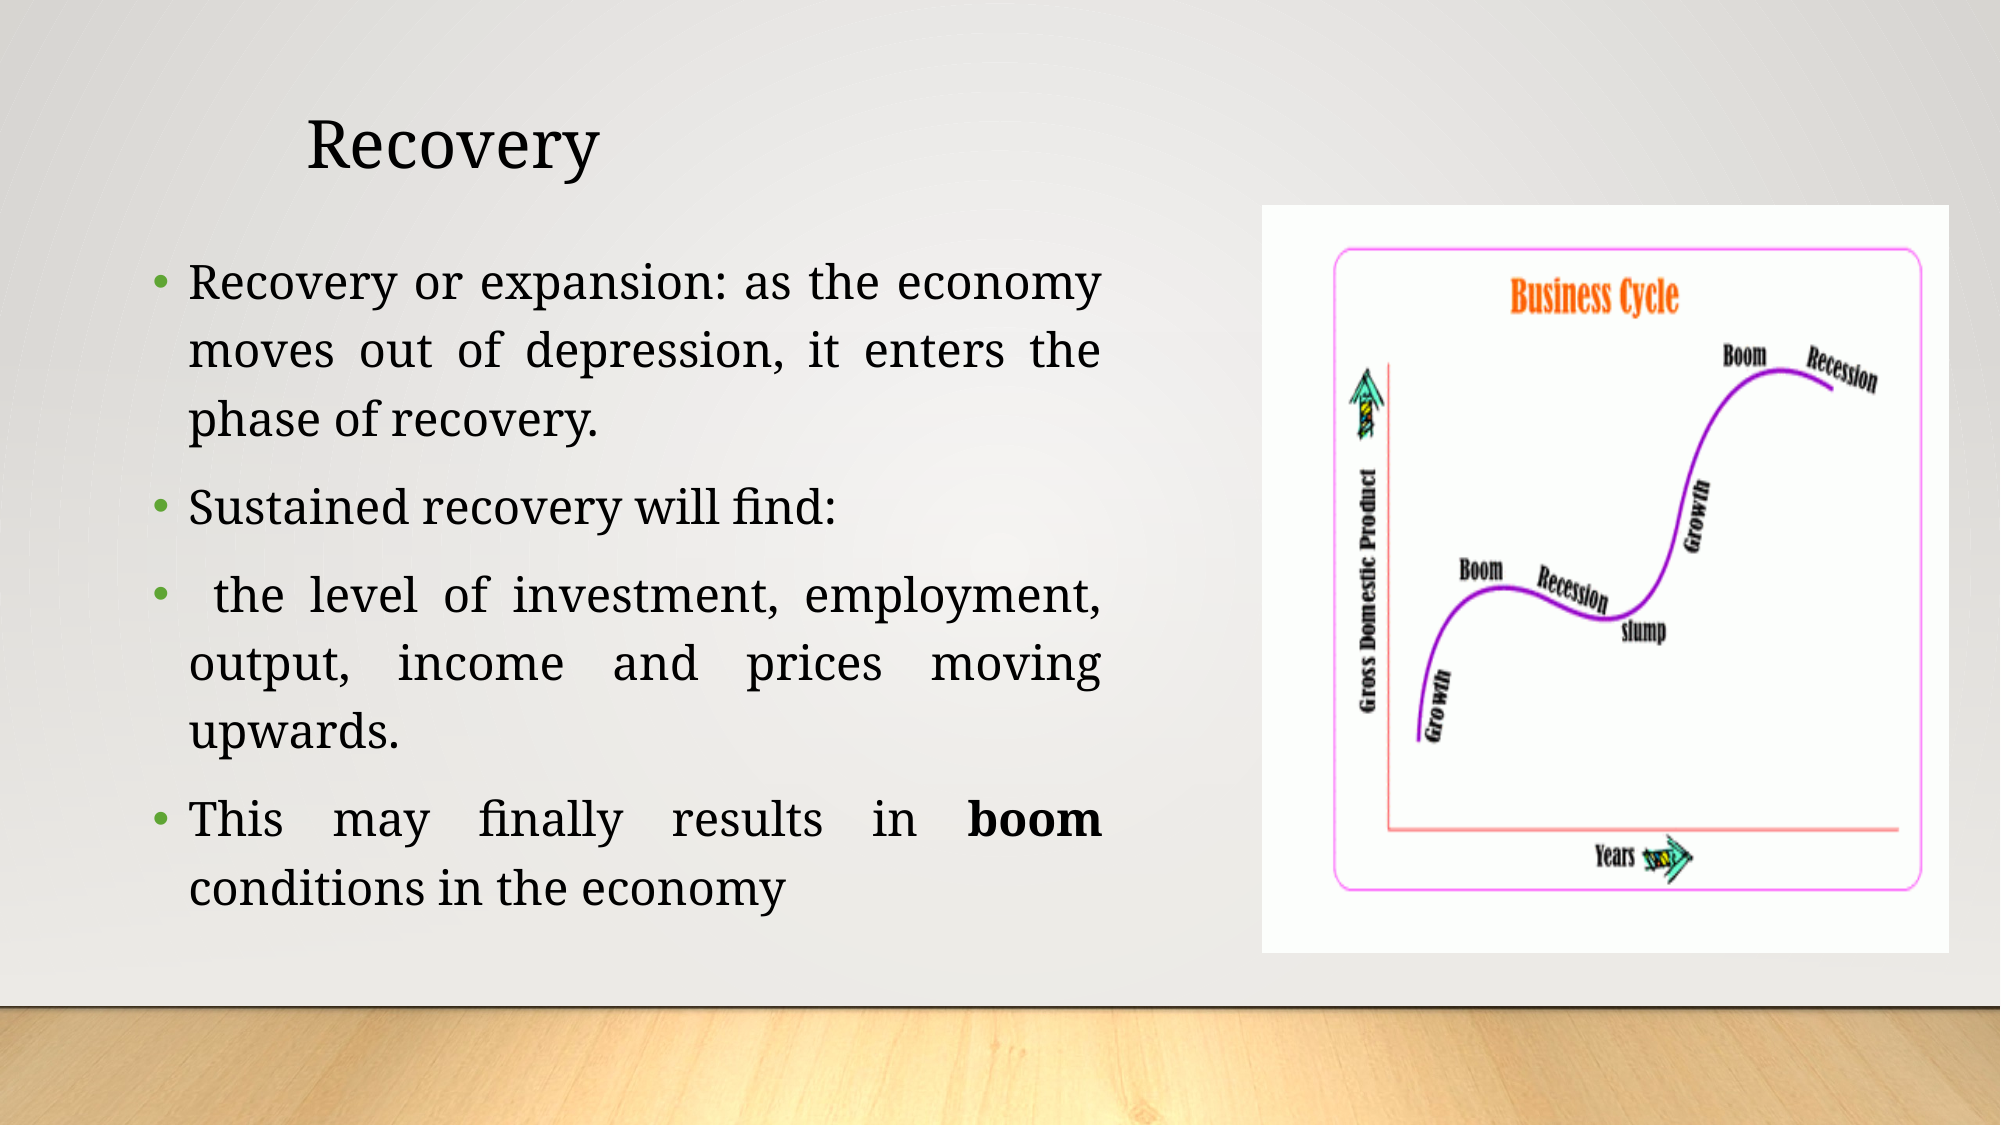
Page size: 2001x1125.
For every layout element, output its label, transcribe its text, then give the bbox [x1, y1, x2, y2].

picture [0, 1006, 2000, 1125]
title Recovery [291, 19, 1853, 191]
list Recovery or expansion: as the economy moves out of depression, it enters the phase of recovery. Sustained recovery will find: the level of investment, employment, output, income and prices moving upwards. This may finally results in boom conditions in the economy [137, 233, 1119, 929]
picture [1262, 205, 1949, 953]
